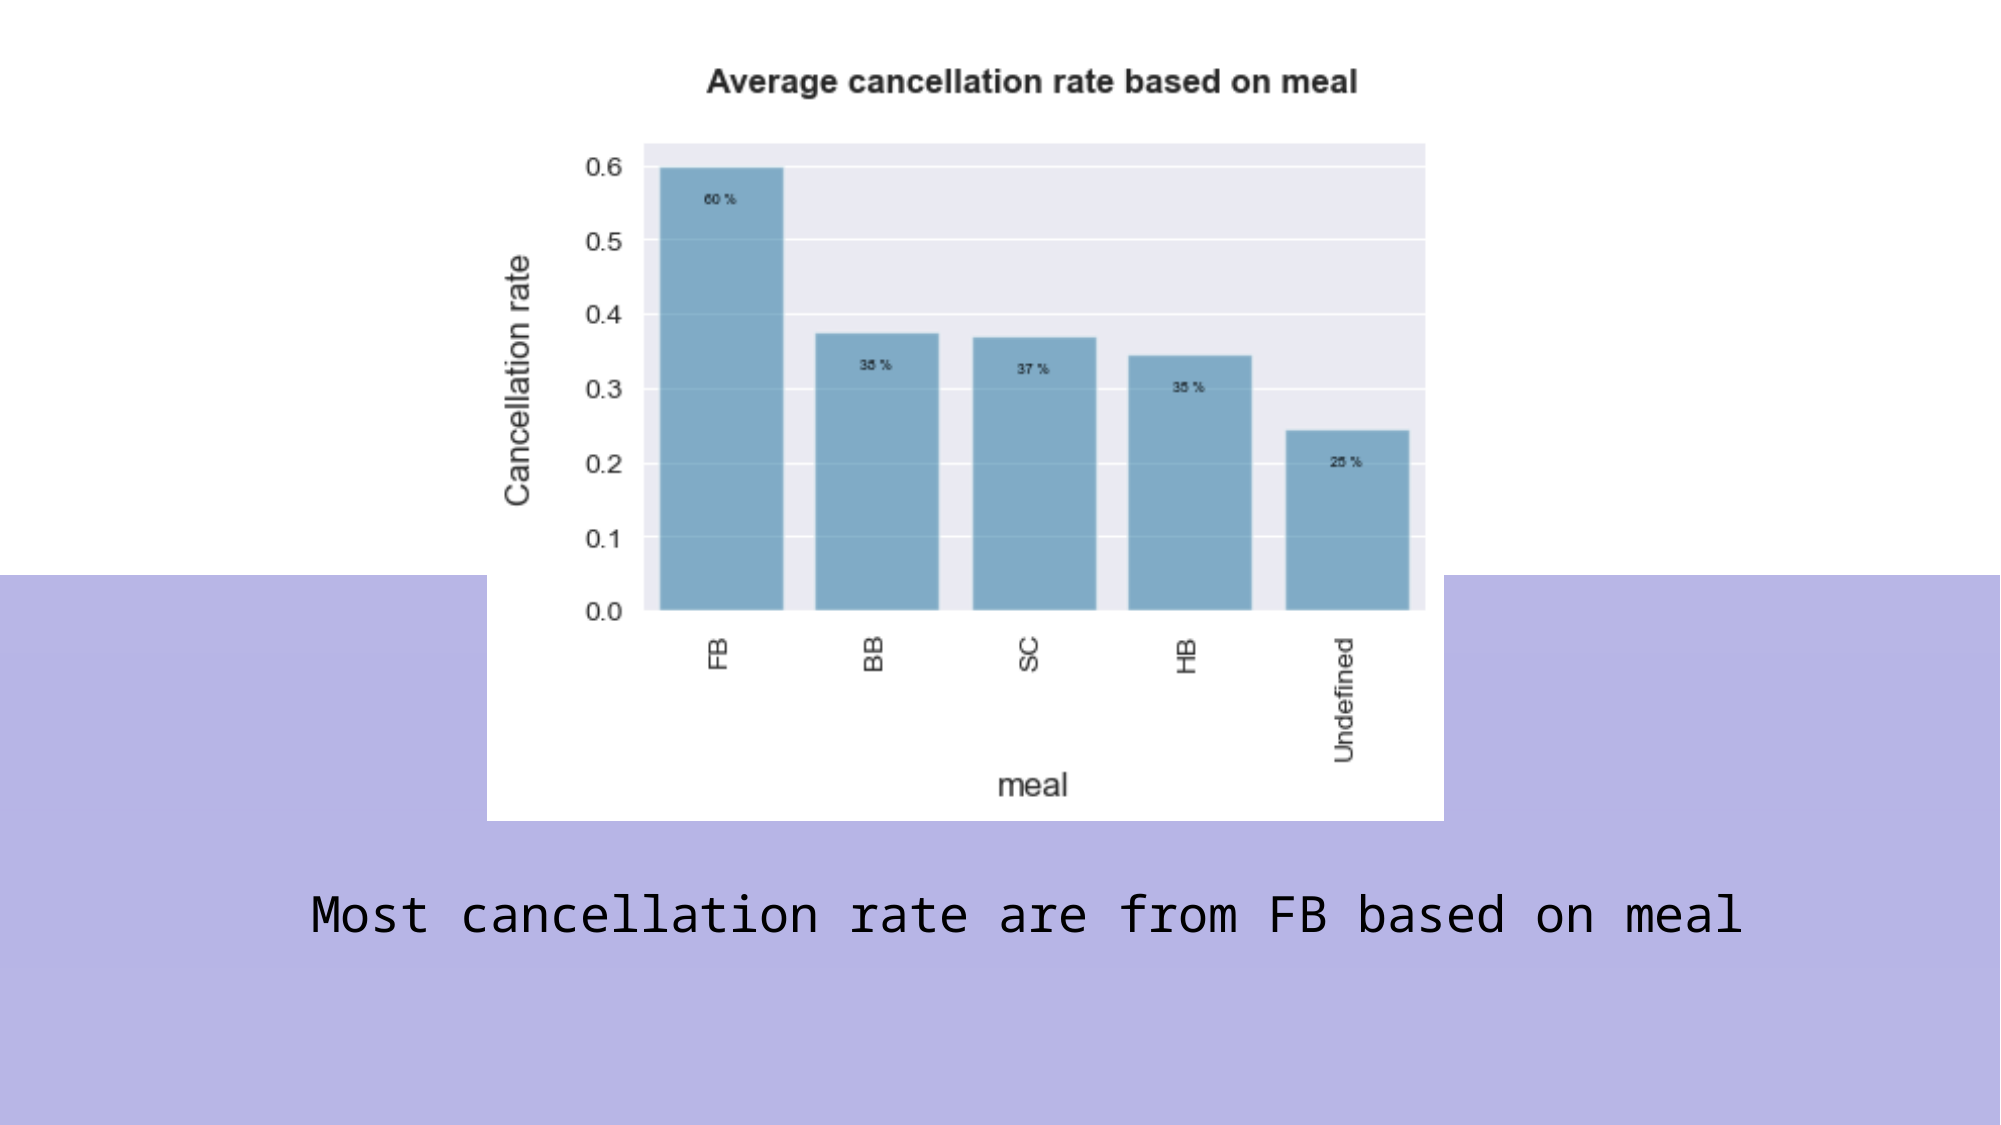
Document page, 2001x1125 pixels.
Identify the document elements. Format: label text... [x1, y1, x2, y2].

picture [0, 49, 2000, 1125]
text_box Most cancellation rate are from FB based on meal [249, 879, 1804, 942]
